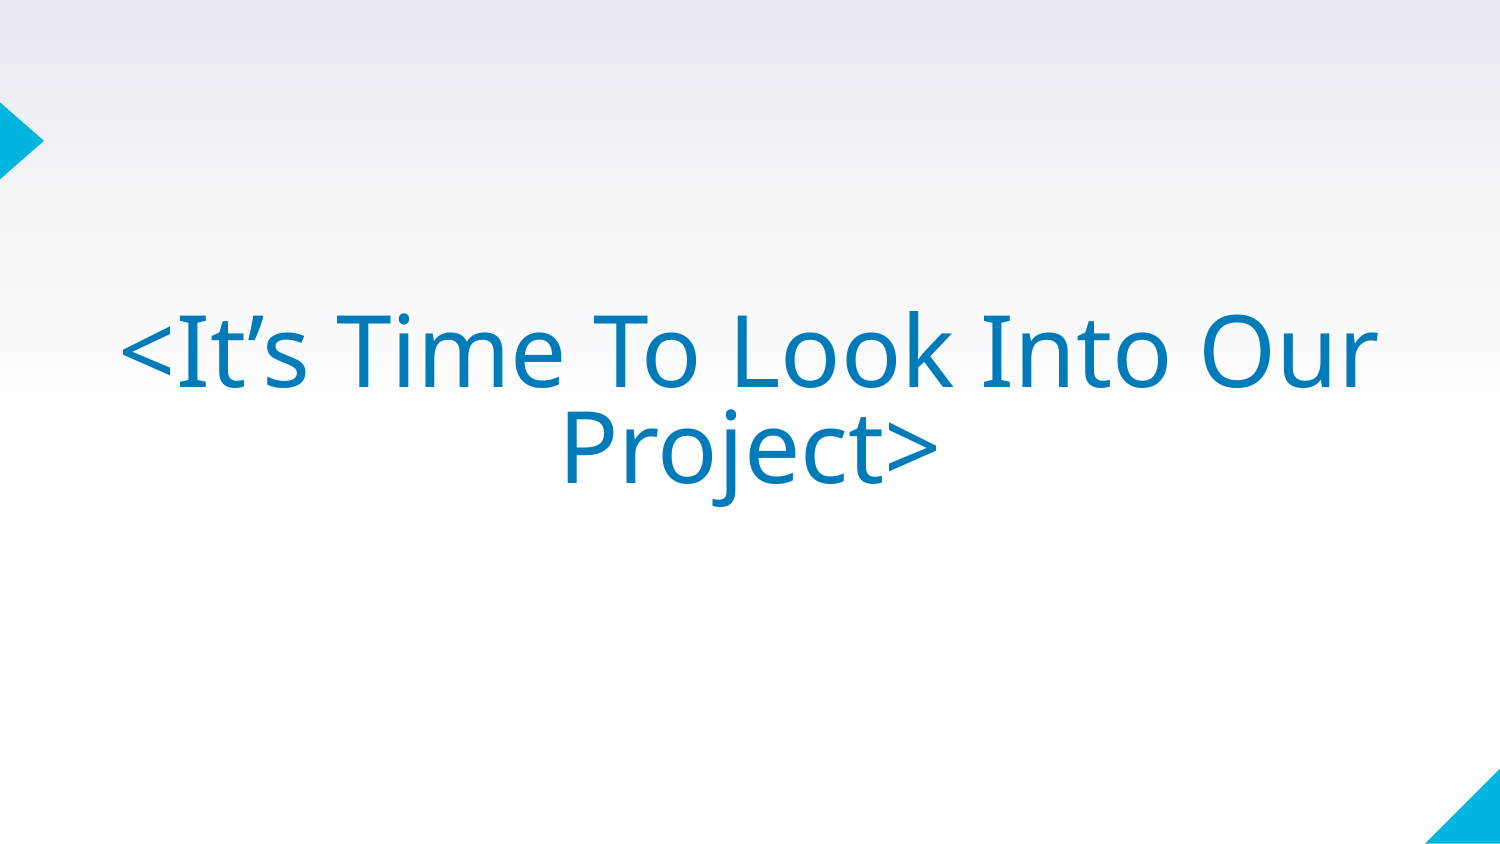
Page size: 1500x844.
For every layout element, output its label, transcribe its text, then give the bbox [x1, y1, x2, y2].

title <It’s Time To Look Into Our Project> [79, 311, 1421, 533]
